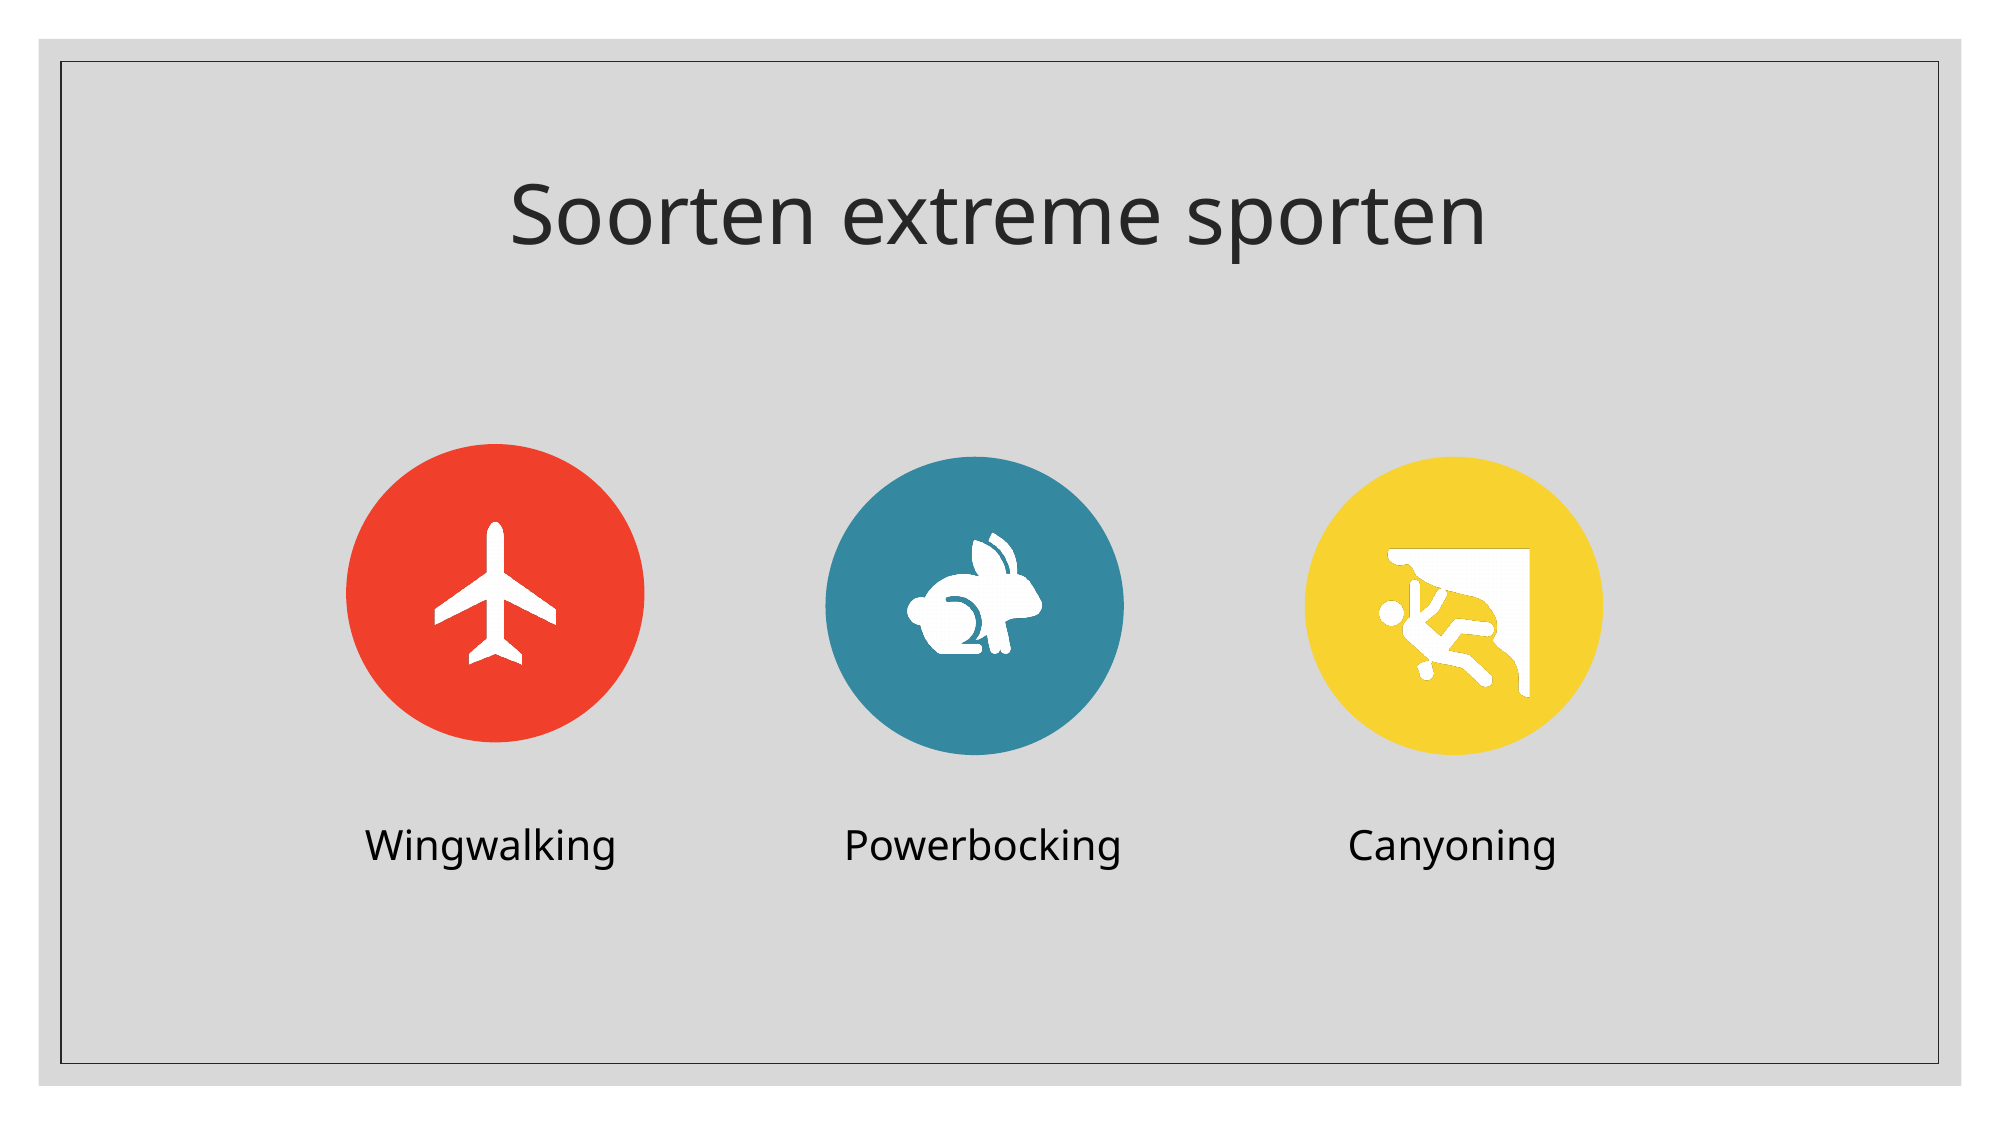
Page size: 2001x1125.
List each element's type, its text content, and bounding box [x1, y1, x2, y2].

title Soorten extreme sporten [174, 105, 1825, 330]
list Wingwalking Powerbocking Canyoning [174, 330, 1825, 962]
